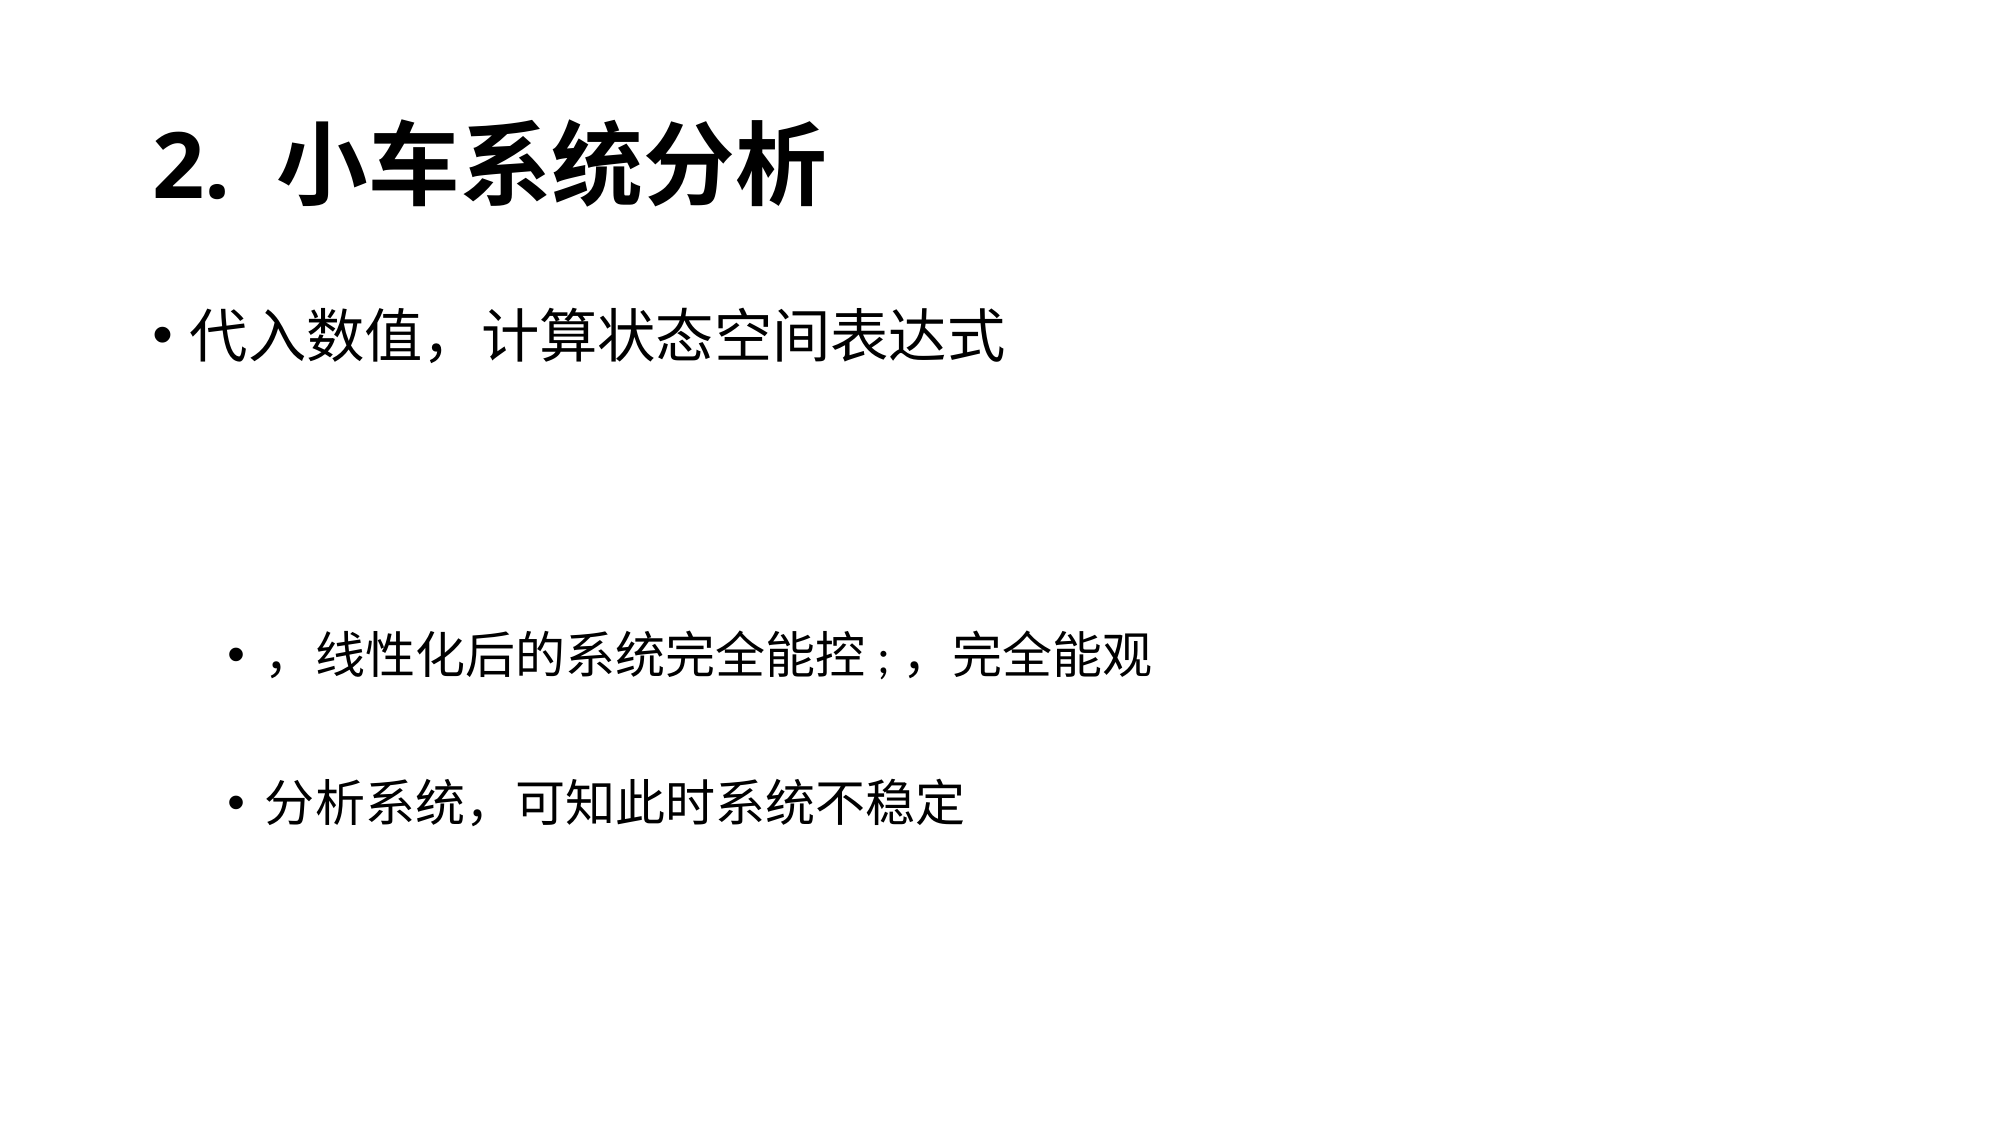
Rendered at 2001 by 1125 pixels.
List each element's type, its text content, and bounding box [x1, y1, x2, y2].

title 2. 小车系统分析 [137, 59, 1863, 278]
